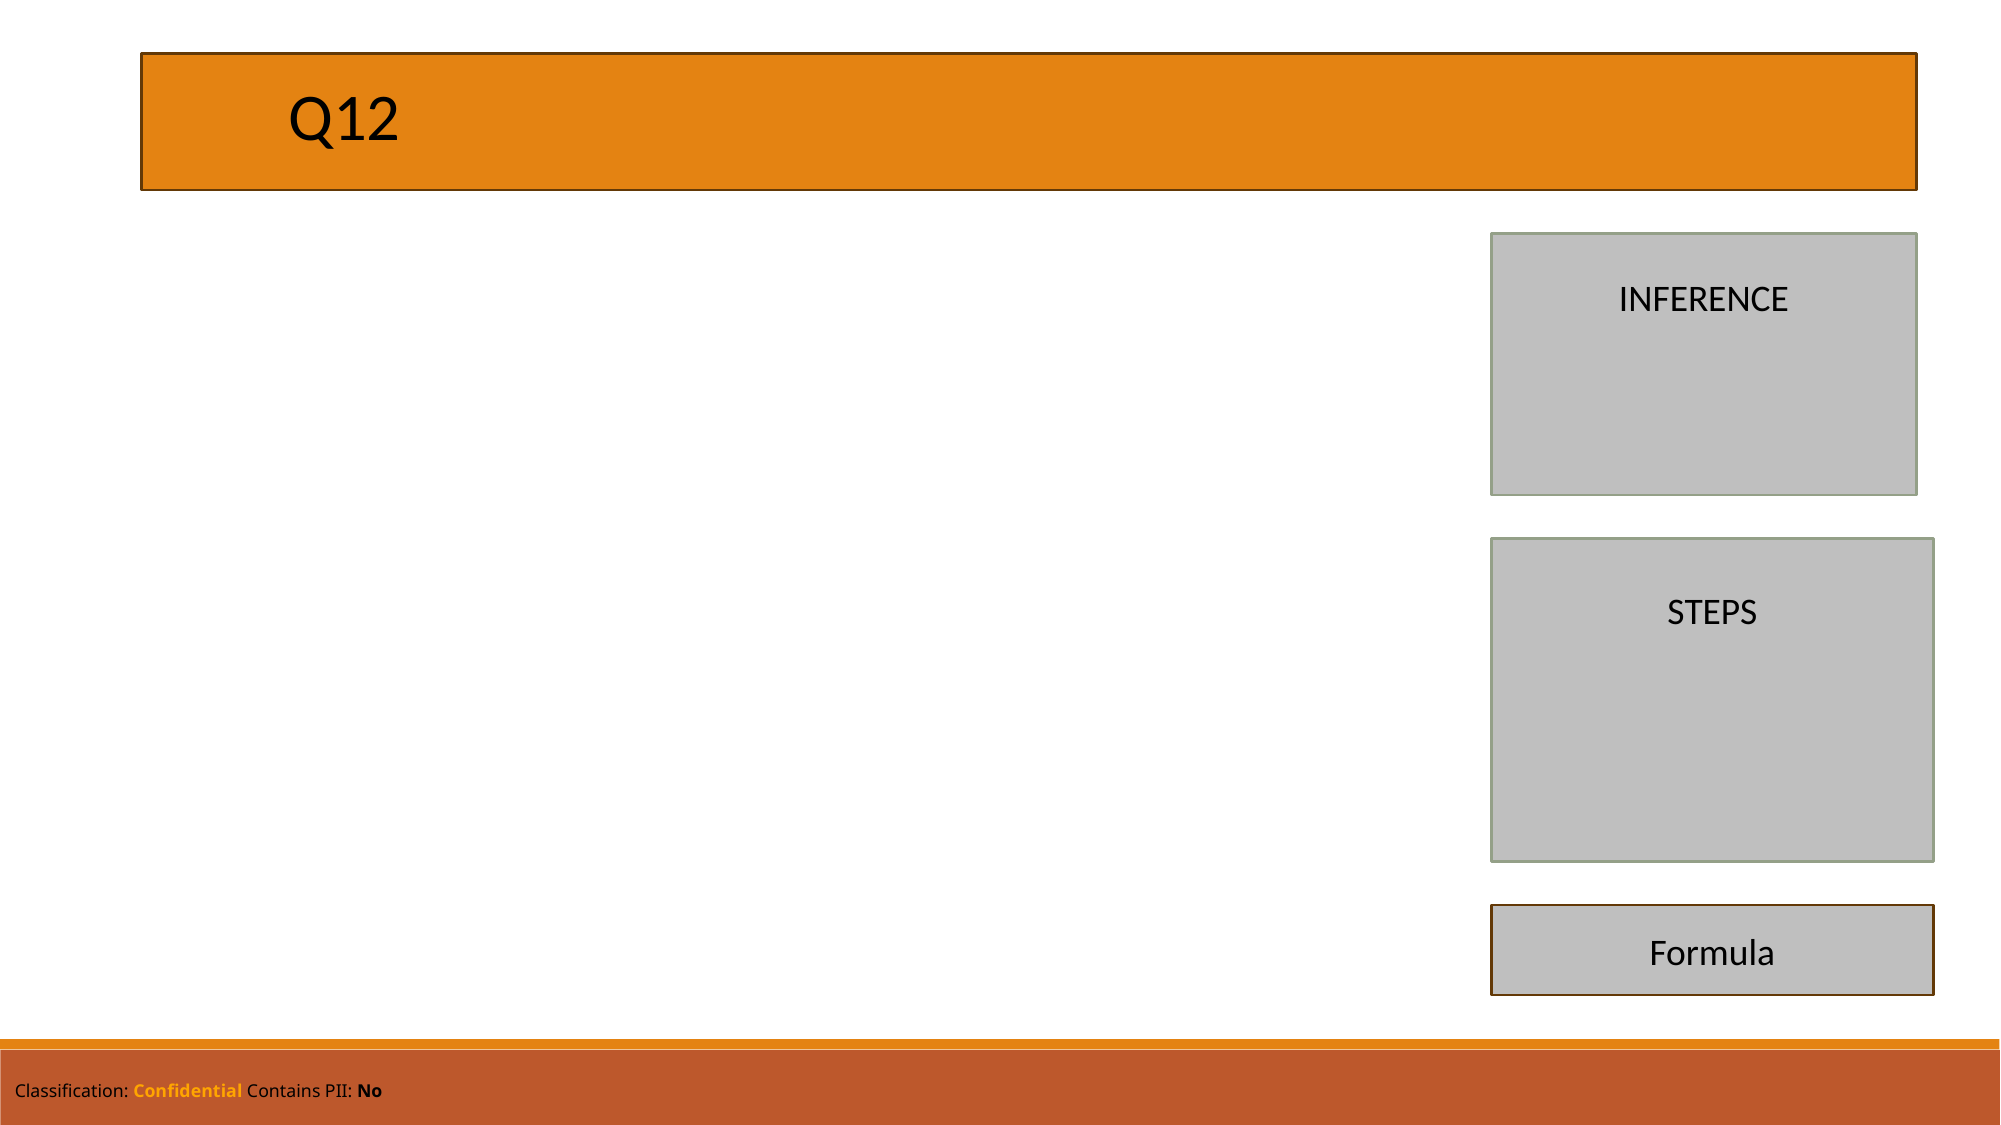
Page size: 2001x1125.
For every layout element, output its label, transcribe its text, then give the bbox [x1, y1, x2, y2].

text_box Q12 [273, 66, 475, 162]
text_box INFERENCE [1490, 232, 1918, 496]
text_box [140, 52, 1918, 191]
text_box Formula [1490, 904, 1935, 996]
text_box STEPS [1490, 537, 1935, 863]
